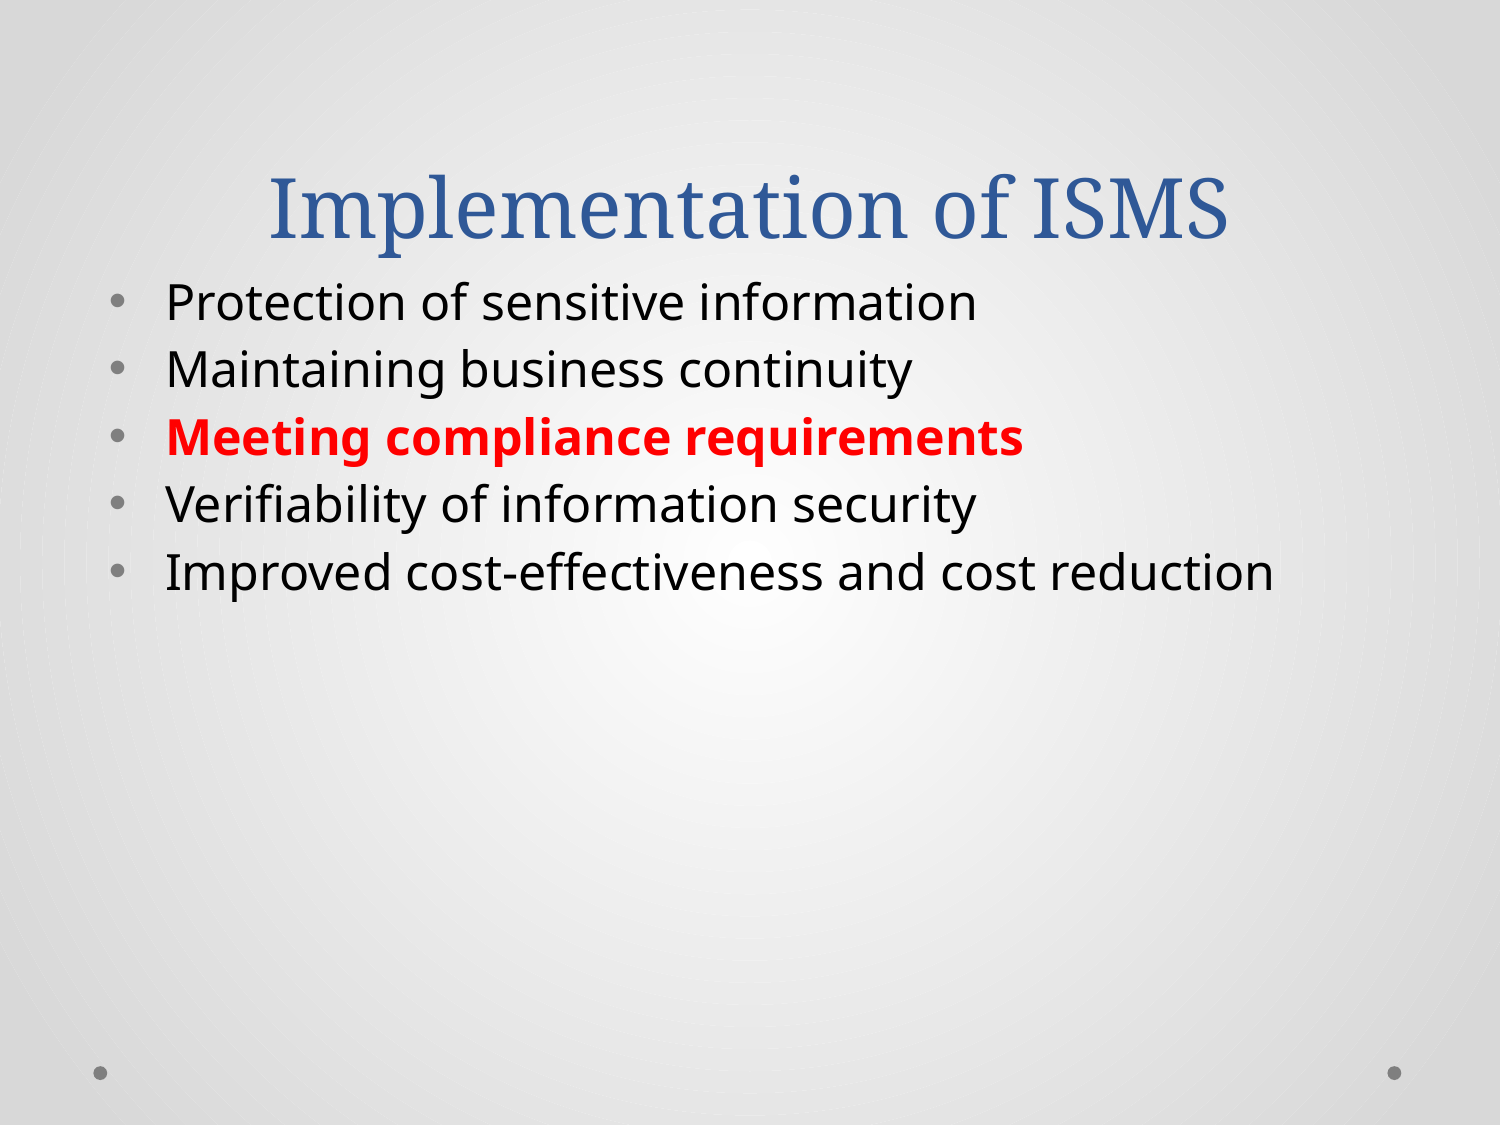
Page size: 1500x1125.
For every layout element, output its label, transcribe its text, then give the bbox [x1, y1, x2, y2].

title Implementation of ISMS [75, 0, 1425, 262]
list Protection of sensitive information Maintaining business continuity Meeting compliance requirements Verifiability of information security Improved cost-effectiveness and cost reduction [75, 262, 1425, 1005]
